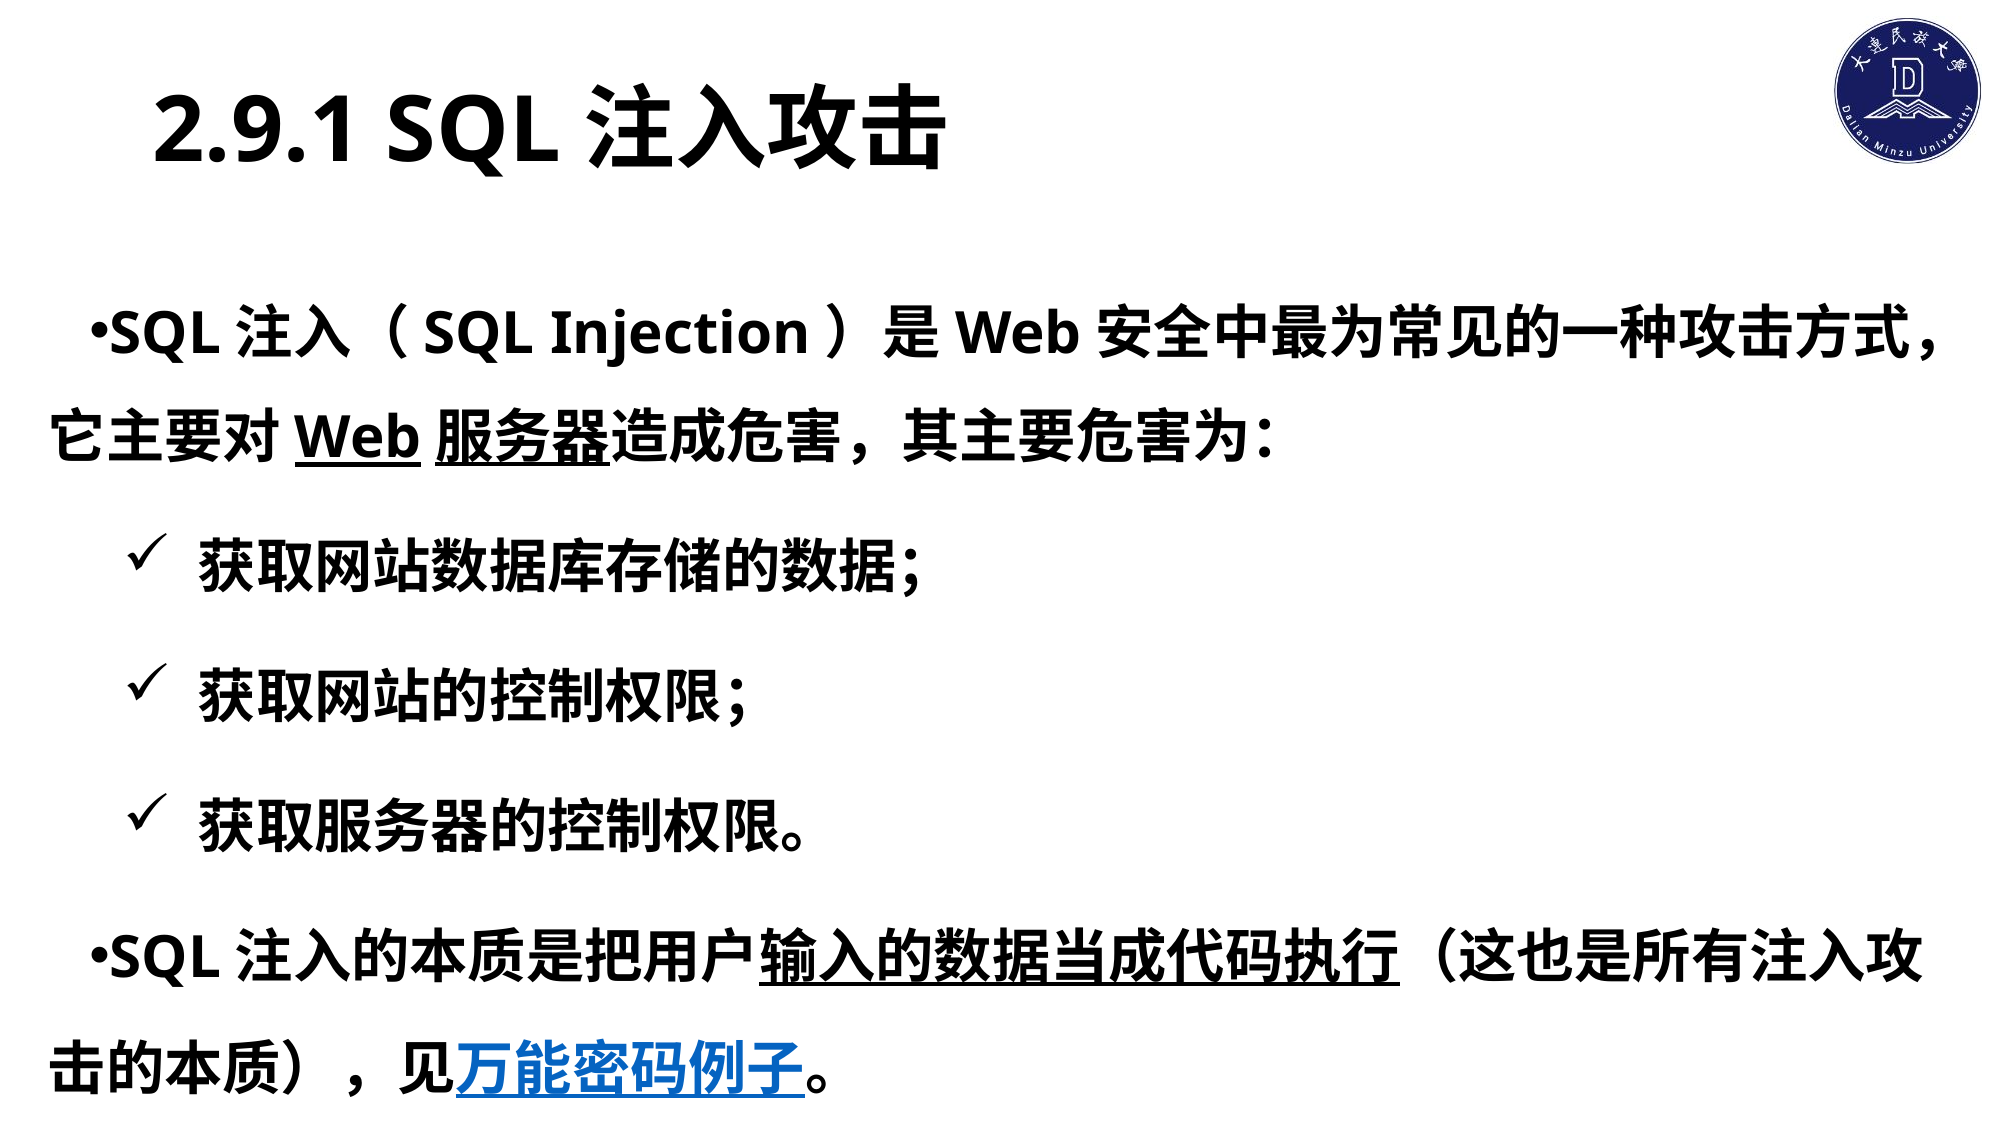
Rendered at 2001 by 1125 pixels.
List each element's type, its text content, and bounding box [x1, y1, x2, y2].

text_box SQL注入（SQL Injection）是Web安全中最为常见的一种攻击方式，它主要对Web服务器造成危害，其主要危害为： 获取网站数据库存储的数据； 获取网站的控制权限； 获取服务器的控制权限。 SQL注入的本质是把用户输入的数据当成代码执行（这也是所有注入攻击的本质），见万能密码例子。 [21, 252, 1974, 1123]
title 2.9.1 SQL注入攻击 [137, 58, 1763, 206]
picture [1833, 16, 1982, 164]
